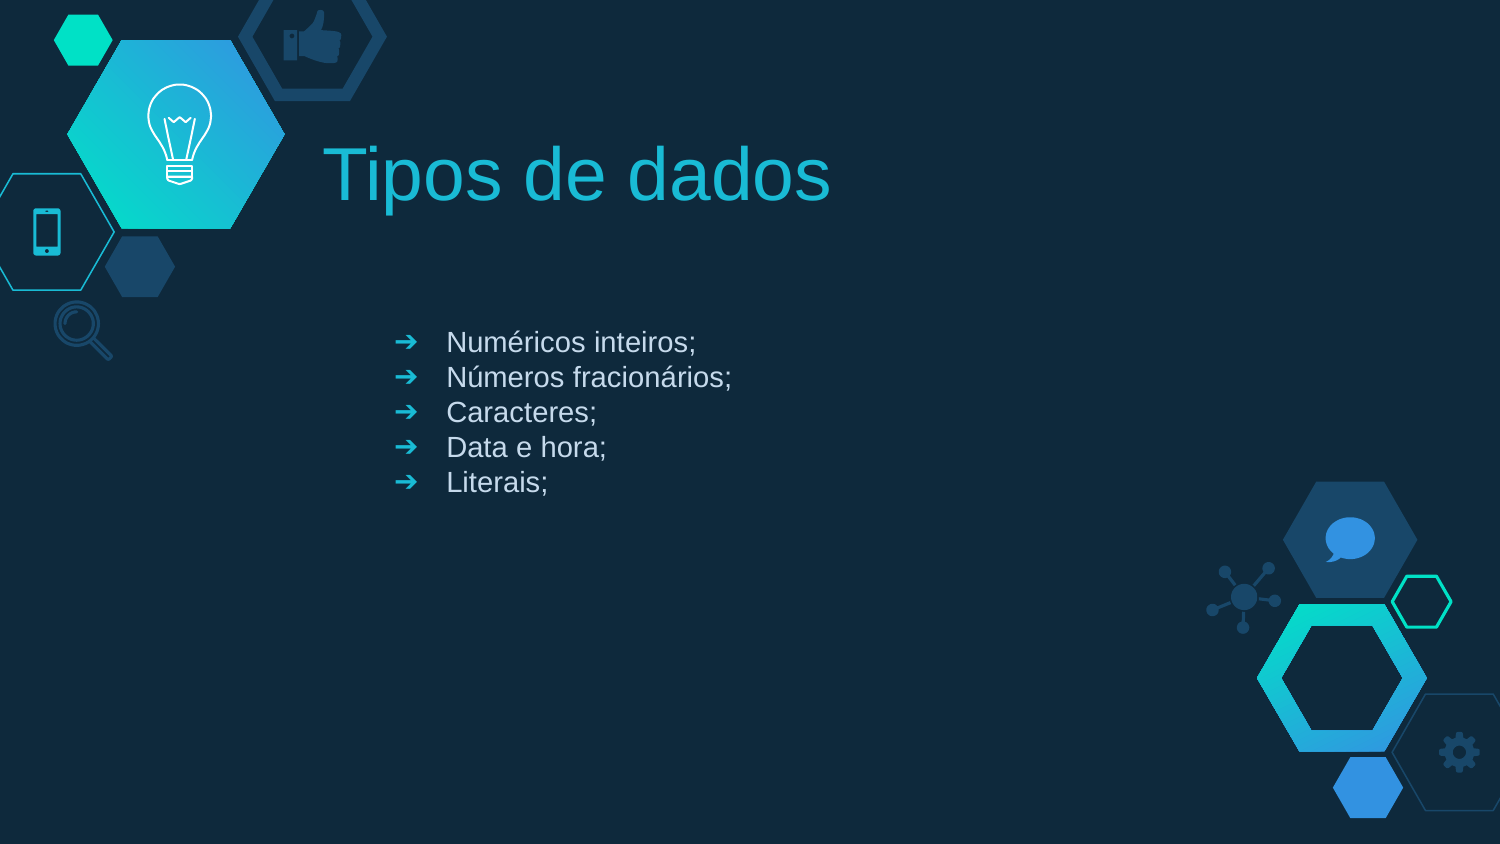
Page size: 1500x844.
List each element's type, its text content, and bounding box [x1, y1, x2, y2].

title Tipos de dados [307, 110, 1500, 217]
subtitle Numéricos inteiros; Números fracionários; Caracteres; Data e hora; Literais; [356, 238, 1291, 761]
